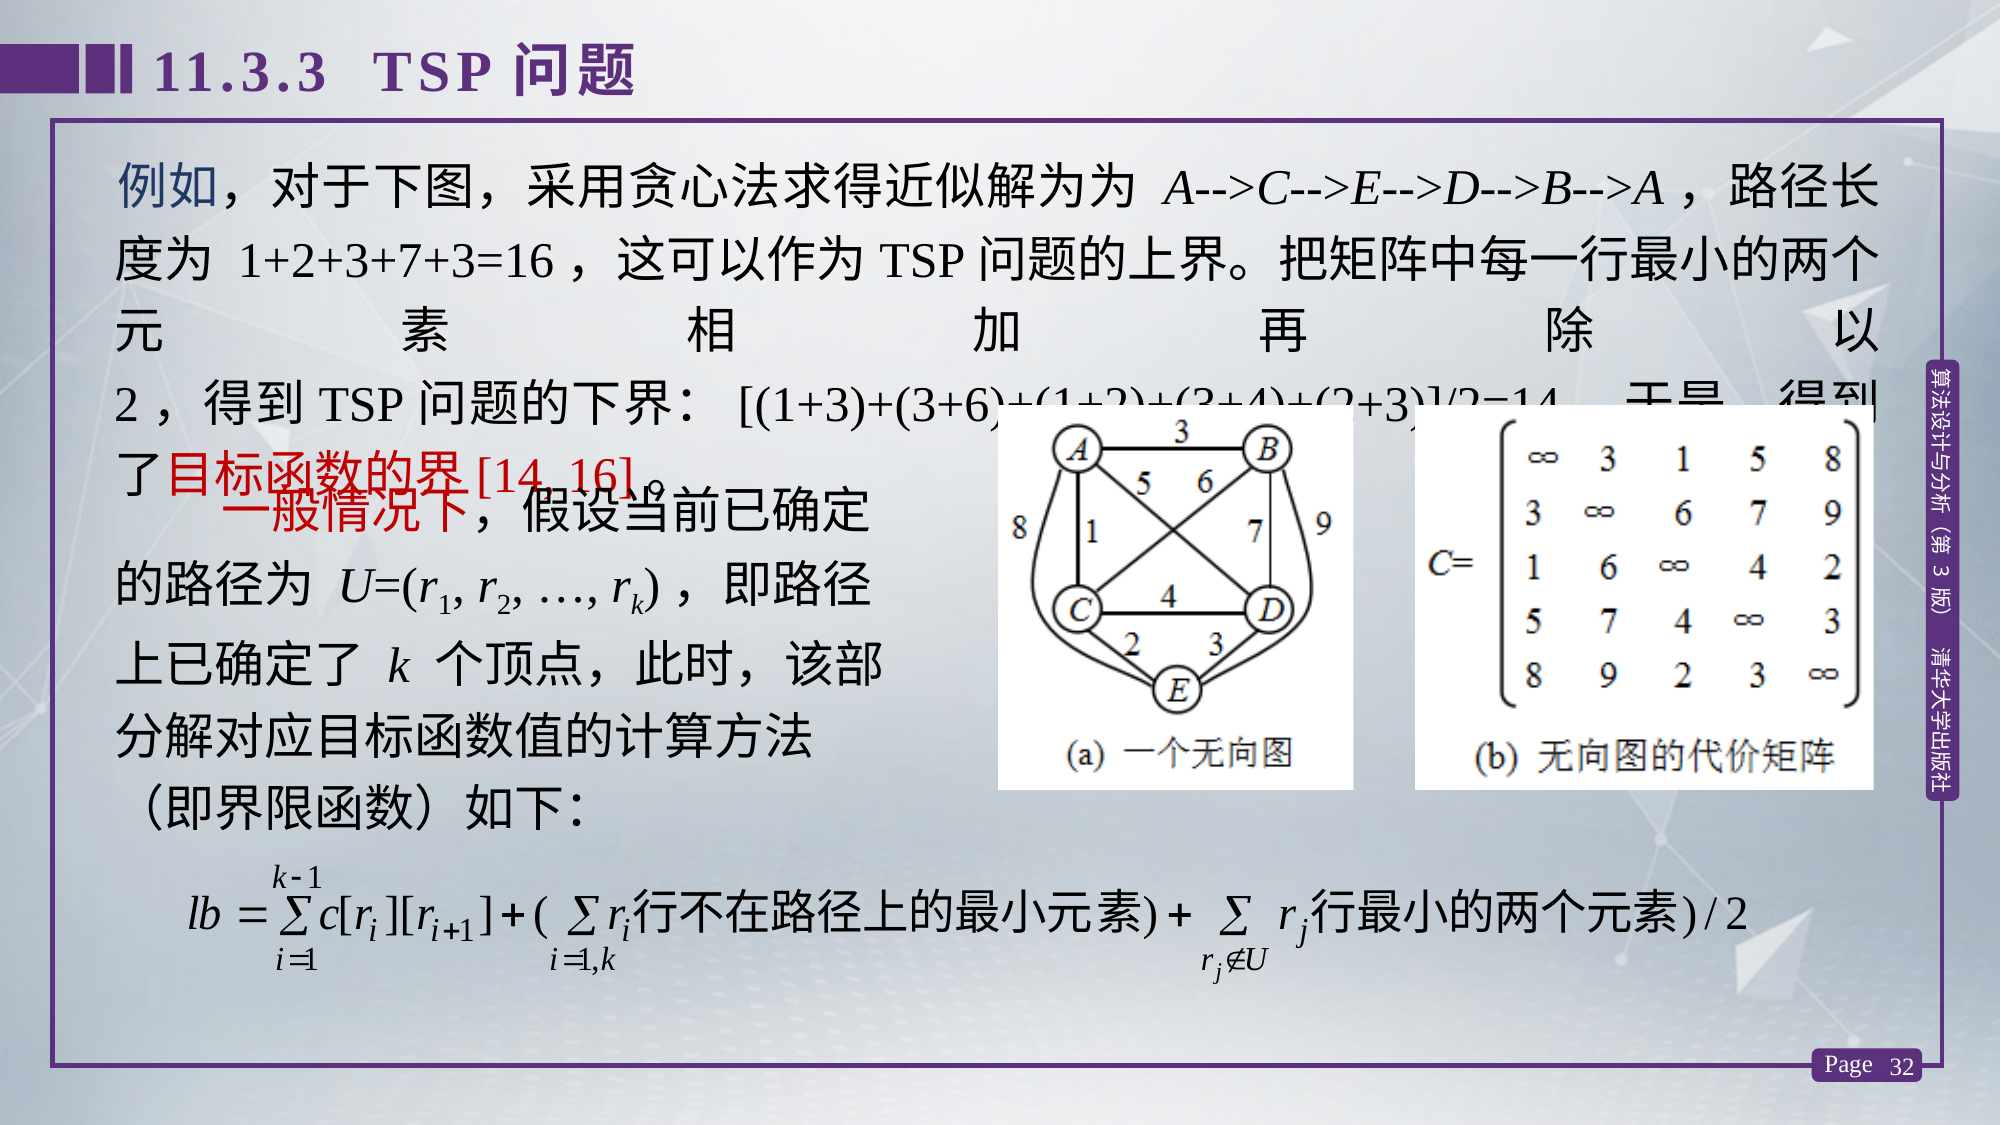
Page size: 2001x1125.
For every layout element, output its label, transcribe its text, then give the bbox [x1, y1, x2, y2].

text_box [998, 405, 1354, 790]
text_box 例如，对于下图，采用贪心法求得近似解为为 A-->C-->E-->D-->B-->A，路径长度为 1+2+3+7+3=16，这可以作为TSP问题的上界。把矩阵中每一行最小的两个元素相加再除以 2，得到TSP问题的下界：[(1+3)+(3+6)+(1+2)+(3+4)+(2+3)]/2=14。于是，得到了目标函数的界[14, 16]。 [99, 135, 1895, 511]
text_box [179, 852, 1757, 997]
text_box 一般情况下，假设当前已确定的路径为 U=(r1, r2, …, rk)，即路径上已确定了 k 个顶点，此时，该部分解对应目标函数值的计算方法（即界限函数）如下： [99, 459, 918, 844]
text_box 11.3.3 TSP问题 [137, 26, 1435, 111]
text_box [1414, 405, 1874, 790]
picture [0, 0, 2000, 1125]
